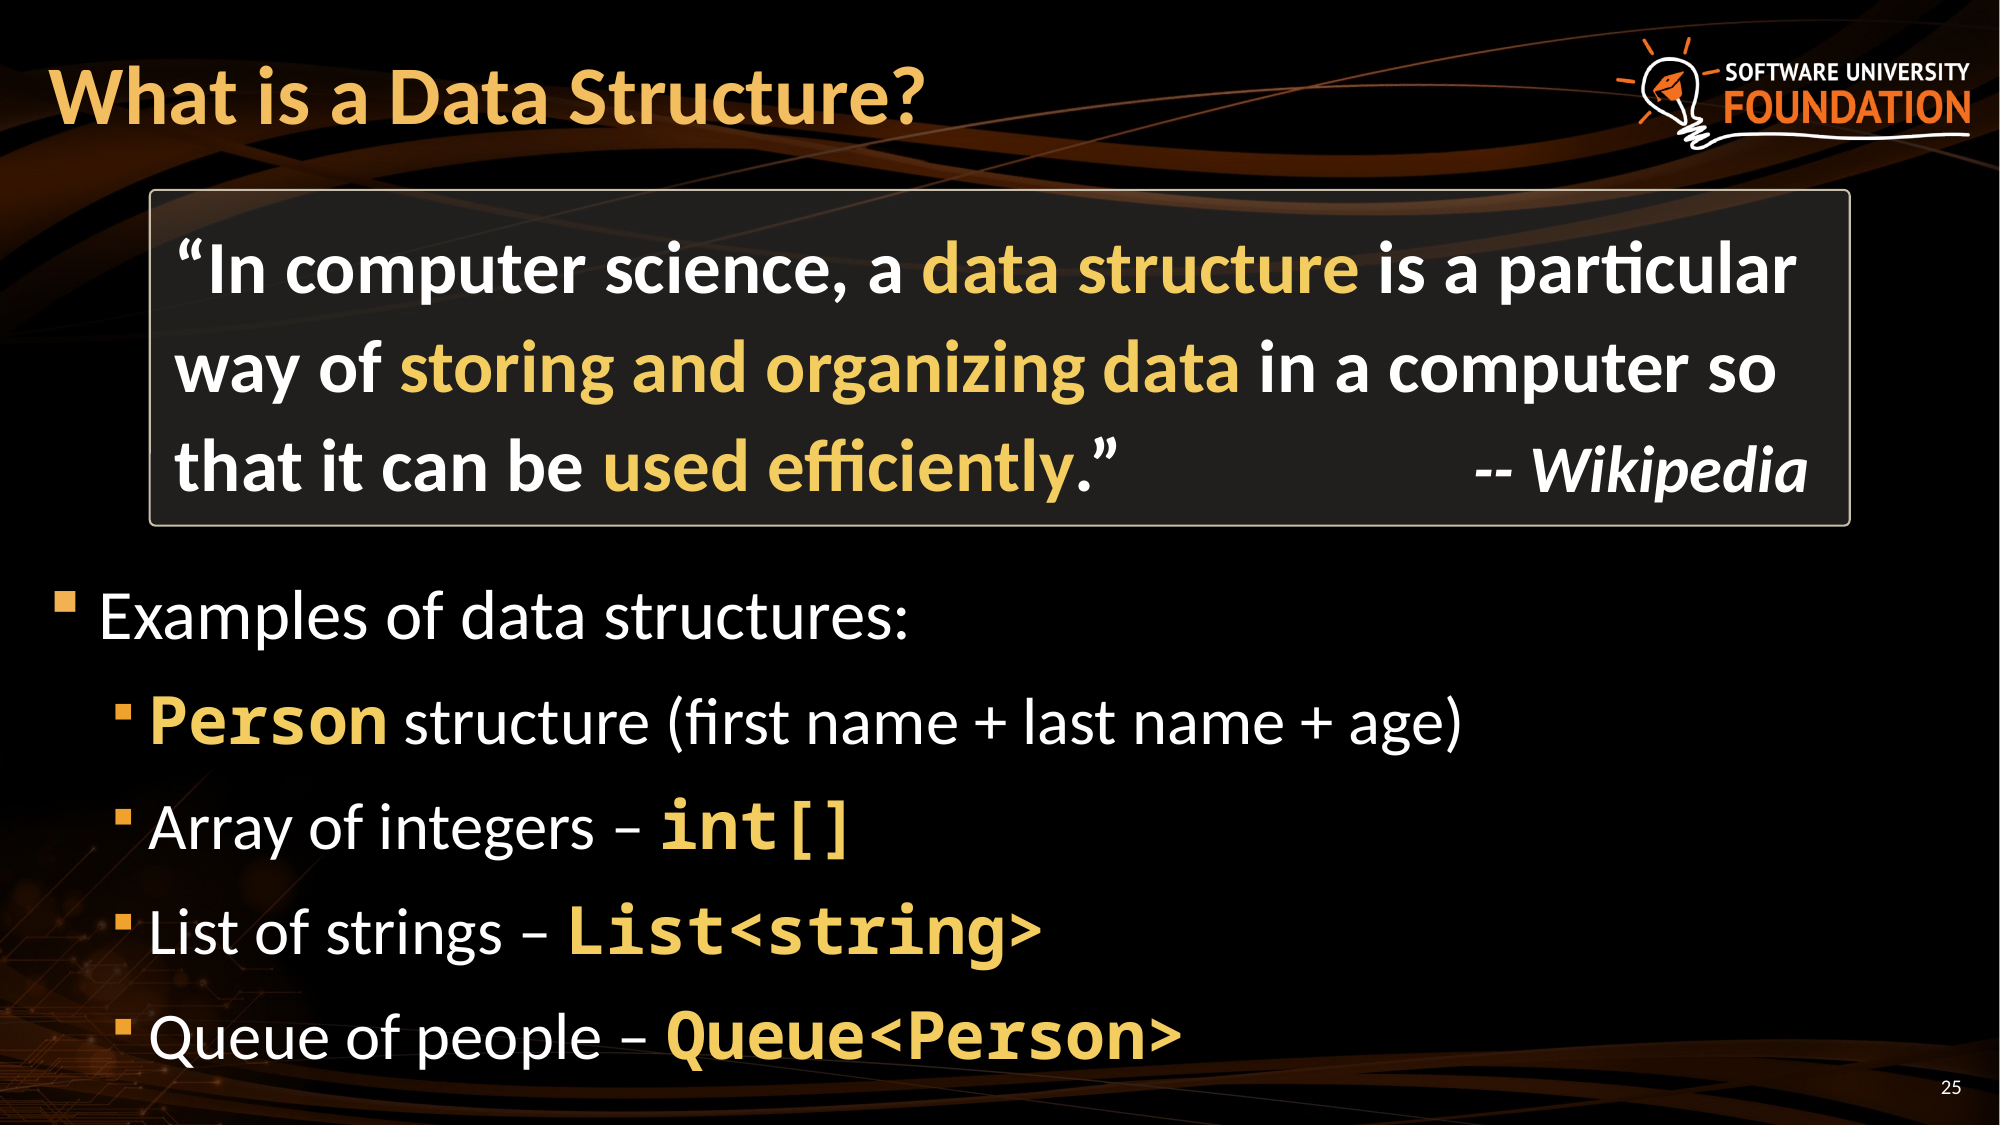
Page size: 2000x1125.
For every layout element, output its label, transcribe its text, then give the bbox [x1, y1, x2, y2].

title What is a Data Structure? [30, 6, 1602, 189]
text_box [149, 189, 1850, 529]
list Examples of data structures: Person structure (first name + last name + age) Array of integers – int[] List of strings – List<string> Queue of people – Queue<Person> [31, 562, 1968, 1103]
picture [0, 0, 2000, 1125]
